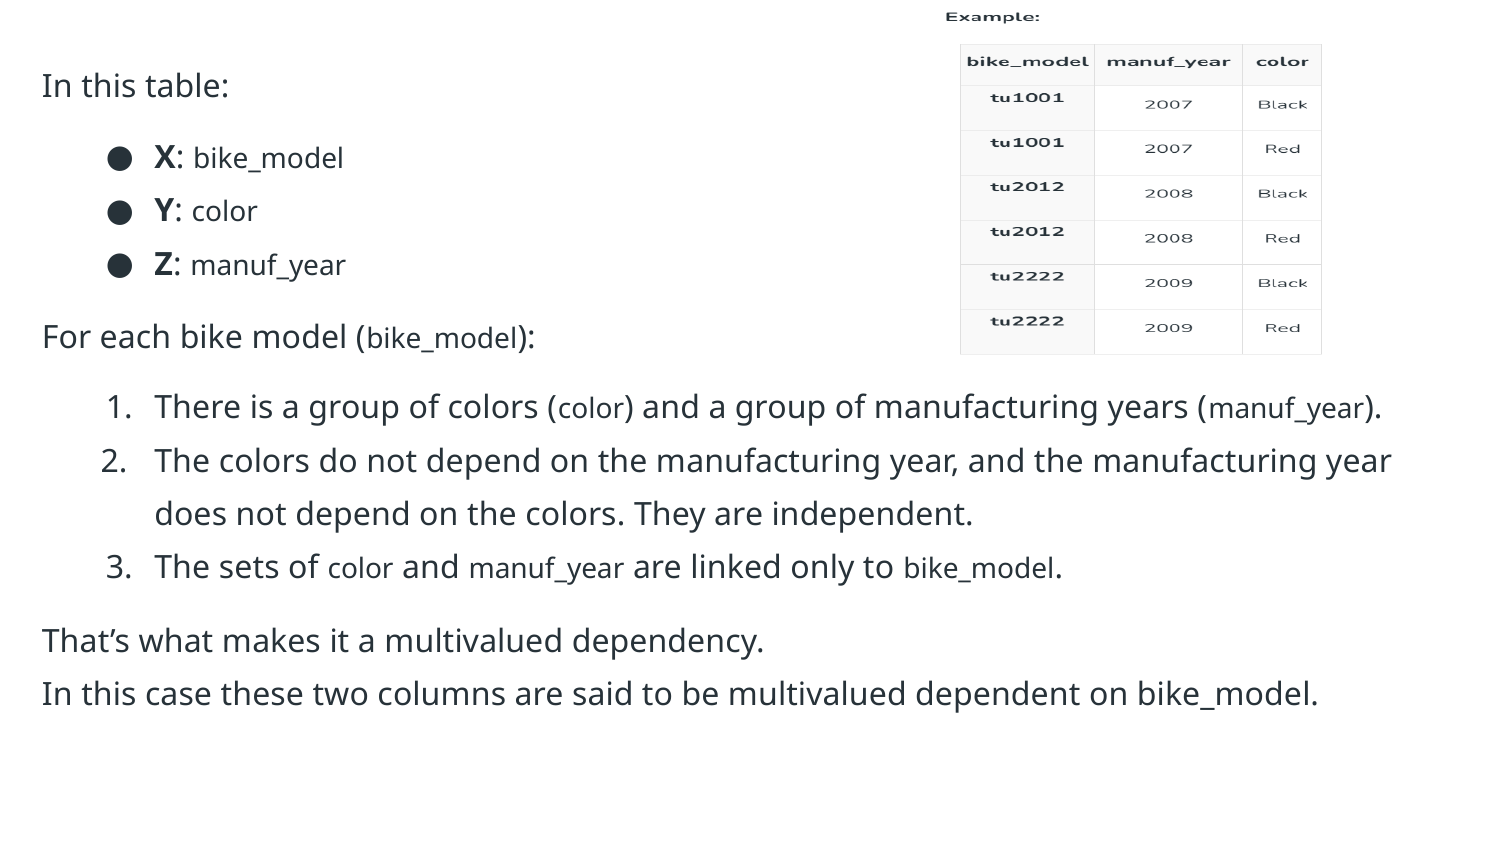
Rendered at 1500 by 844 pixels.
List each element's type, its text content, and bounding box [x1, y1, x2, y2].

picture [939, 11, 1340, 360]
list In this table: X: bike_model Y: color Z: manuf_year For each bike model (bike_model): There is a group of colors (color) and a group of manufacturing years (manuf_year). The colors do not depend on the manufacturing year, and the manufacturing year does not depend on the colors. They are independent. The sets of color and manuf_year are linked only to bike_model. That’s what makes it a multivalued dependency. In this case these two columns are said to be multivalued dependent on bike_model. [26, 53, 1425, 821]
